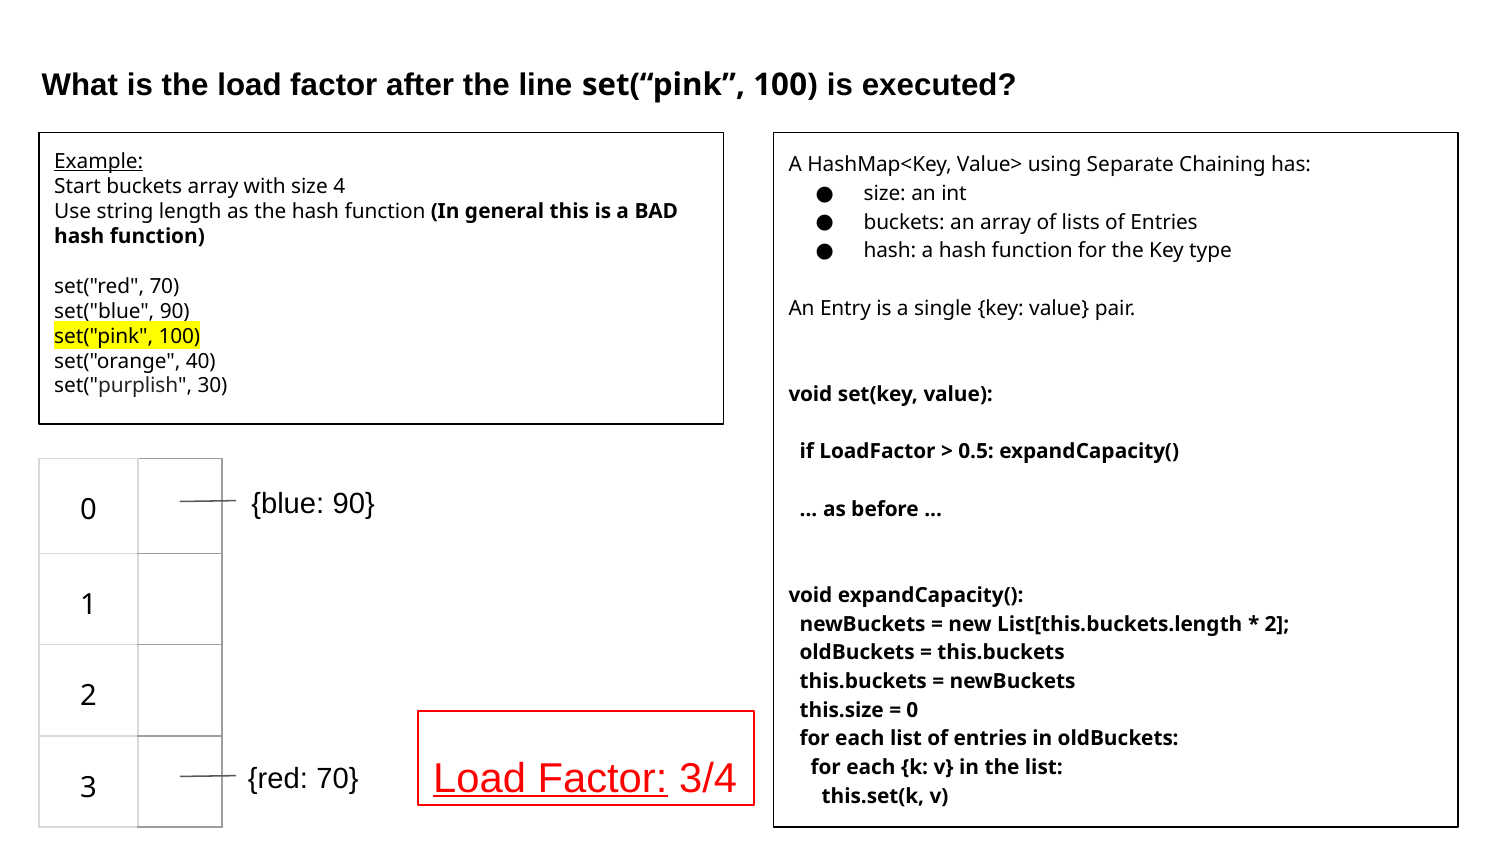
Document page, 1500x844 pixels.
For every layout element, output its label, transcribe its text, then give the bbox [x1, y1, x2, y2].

text_box Load Factor: 3/4 [418, 710, 755, 805]
text_box What is the load factor after the line set(“pink”, 100) is executed? [26, 44, 1483, 127]
table_cell [139, 645, 221, 735]
text_box {red: 70} [232, 744, 418, 797]
table_cell 2 [40, 645, 137, 735]
table_header 0 [40, 459, 137, 553]
text_box {blue: 90} [236, 469, 399, 522]
table_header [139, 459, 221, 553]
table_cell 1 [40, 554, 137, 644]
text_box Example: Start buckets array with size 4 Use string length as the hash function (In general this is a BAD hash function) set("red", 70) set("blue", 90) set("pink", 100) set("orange", 40) set("purplish", 30) [39, 132, 724, 425]
table_cell 3 [40, 737, 137, 826]
table_cell [139, 737, 221, 826]
table_cell [139, 554, 221, 644]
text_box A HashMap<Key, Value> using Separate Chaining has: size: an int buckets: an array of lists of Entries hash: a hash function for the Key type An Entry is a single {key: value} pair. void set(key, value): if LoadFactor > 0.5: expandCapacity() ... as before ... void expandCapacity(): newBuckets = new List[this.buckets.length * 2]; oldBuckets = this.buckets this.buckets = newBuckets this.size = 0 for each list of entries in oldBuckets: for each {k: v} in the list: this.set(k, v) [773, 132, 1458, 828]
